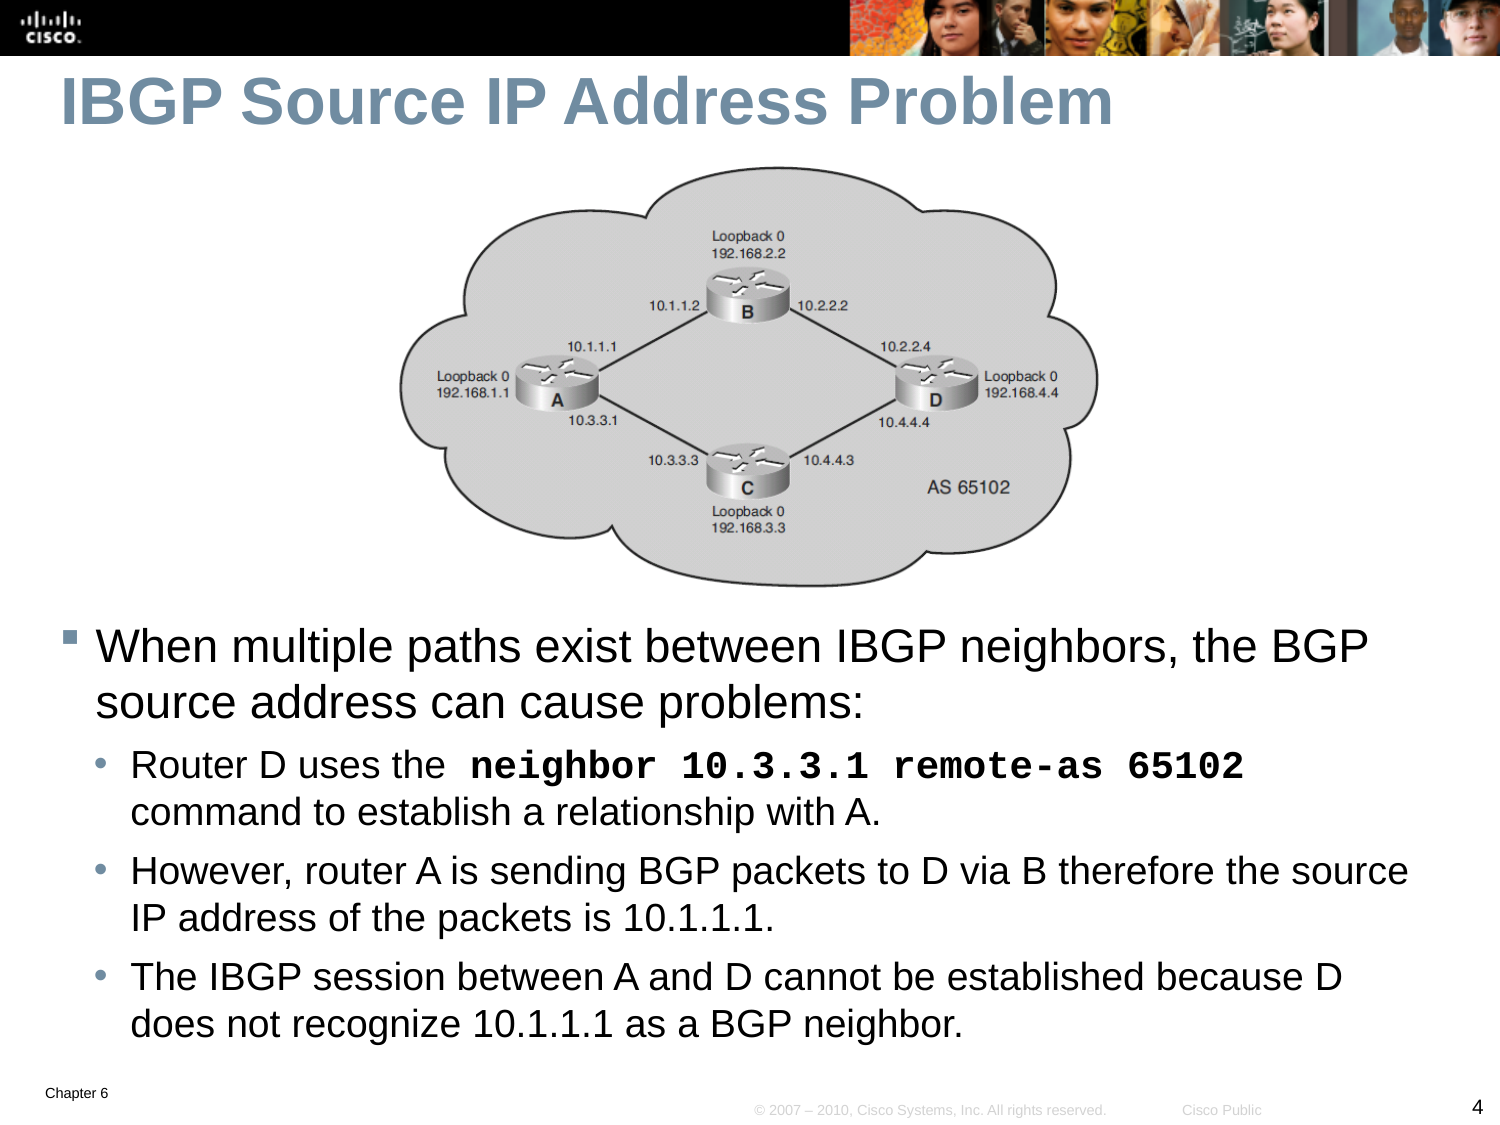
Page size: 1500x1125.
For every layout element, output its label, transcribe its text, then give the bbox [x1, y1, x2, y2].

list When multiple paths exist between IBGP neighbors, the BGP source address can cause problems: Router D uses the neighbor 10.3.3.1 remote-as 65102 command to establish a relationship with A. However, router A is sending BGP packets to D via B therefore the source IP address of the packets is 10.1.1.1. The IBGP session between A and D cannot be established because D does not recognize 10.1.1.1 as a BGP neighbor. [45, 608, 1444, 1055]
picture [0, 0, 1500, 56]
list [388, 162, 1103, 599]
title IBGP Source IP Address Problem [45, 59, 1444, 150]
